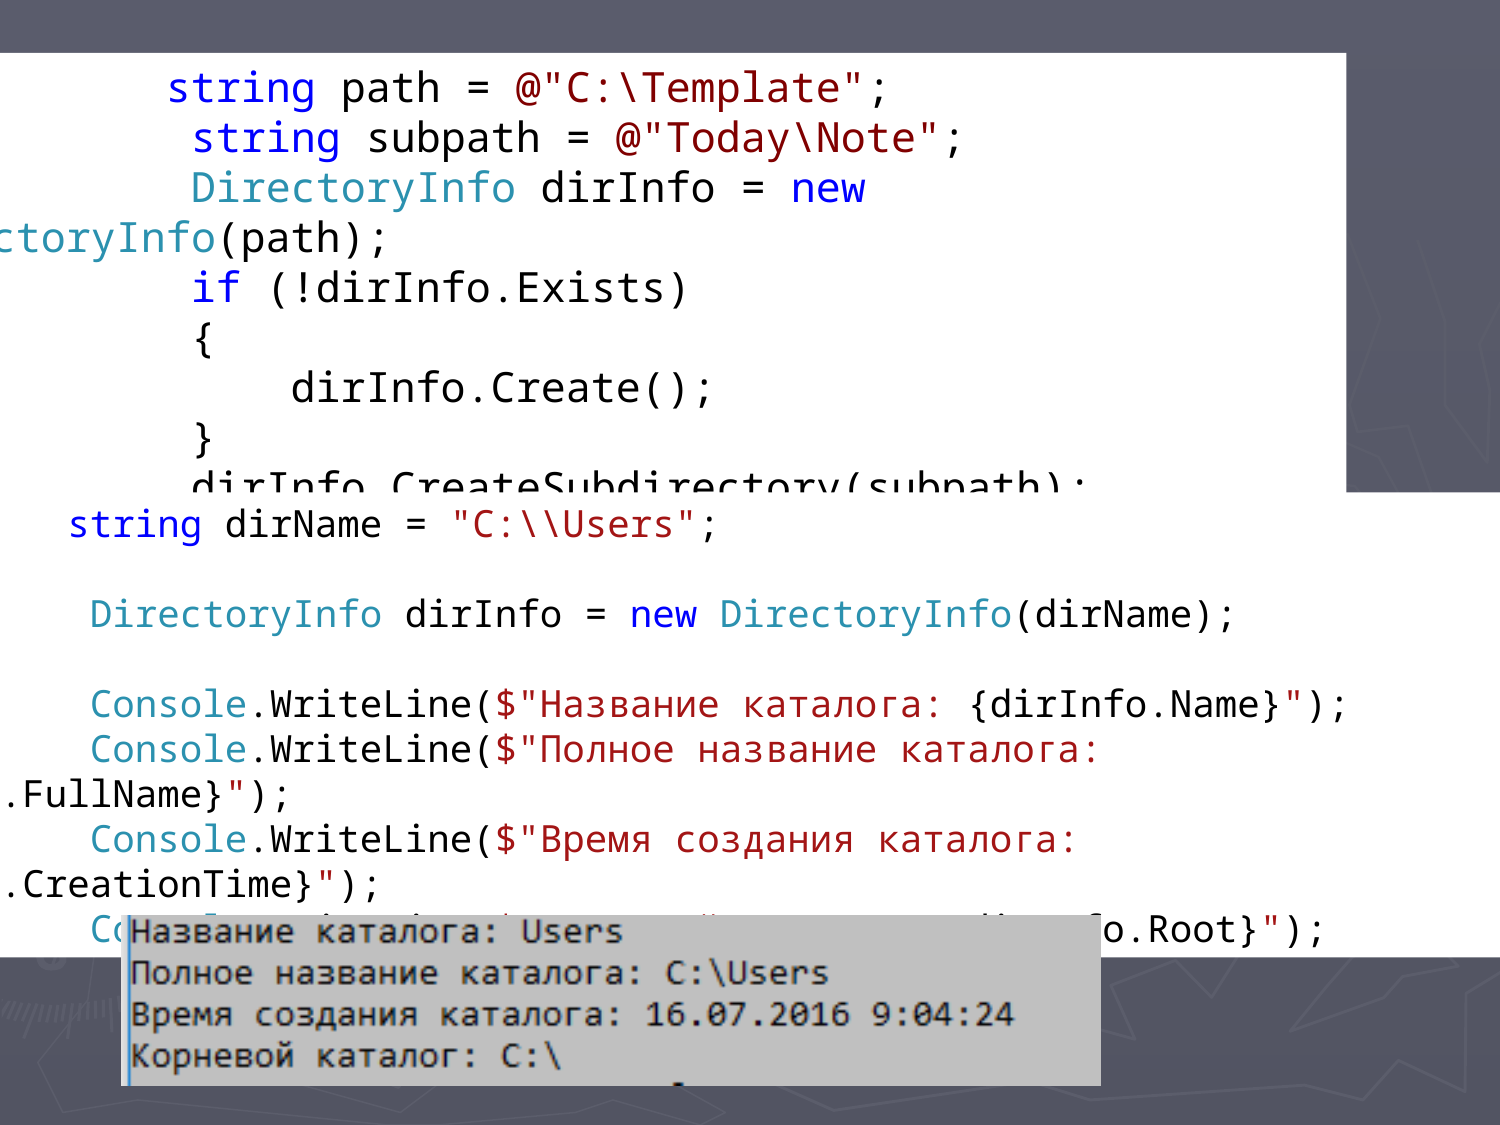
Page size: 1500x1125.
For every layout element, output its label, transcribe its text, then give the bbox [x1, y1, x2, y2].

text_box string dirName = "C:\\Users"; DirectoryInfo dirInfo = new DirectoryInfo(dirName); Console.WriteLine($"Название каталога: {dirInfo.Name}"); Console.WriteLine($"Полное название каталога: {dirInfo.FullName}"); Console.WriteLine($"Время создания каталога: {dirInfo.CreationTime}"); Console.WriteLine($"Корневой каталог: {dirInfo.Root}"); [0, 492, 1500, 958]
picture [121, 915, 1102, 1086]
text_box string path = @"C:\Template"; string subpath = @"Today\Note"; DirectoryInfo dirInfo = new DirectoryInfo(path); if (!dirInfo.Exists) { dirInfo.Create(); } dirInfo.CreateSubdirectory(subpath); [0, 52, 1347, 492]
